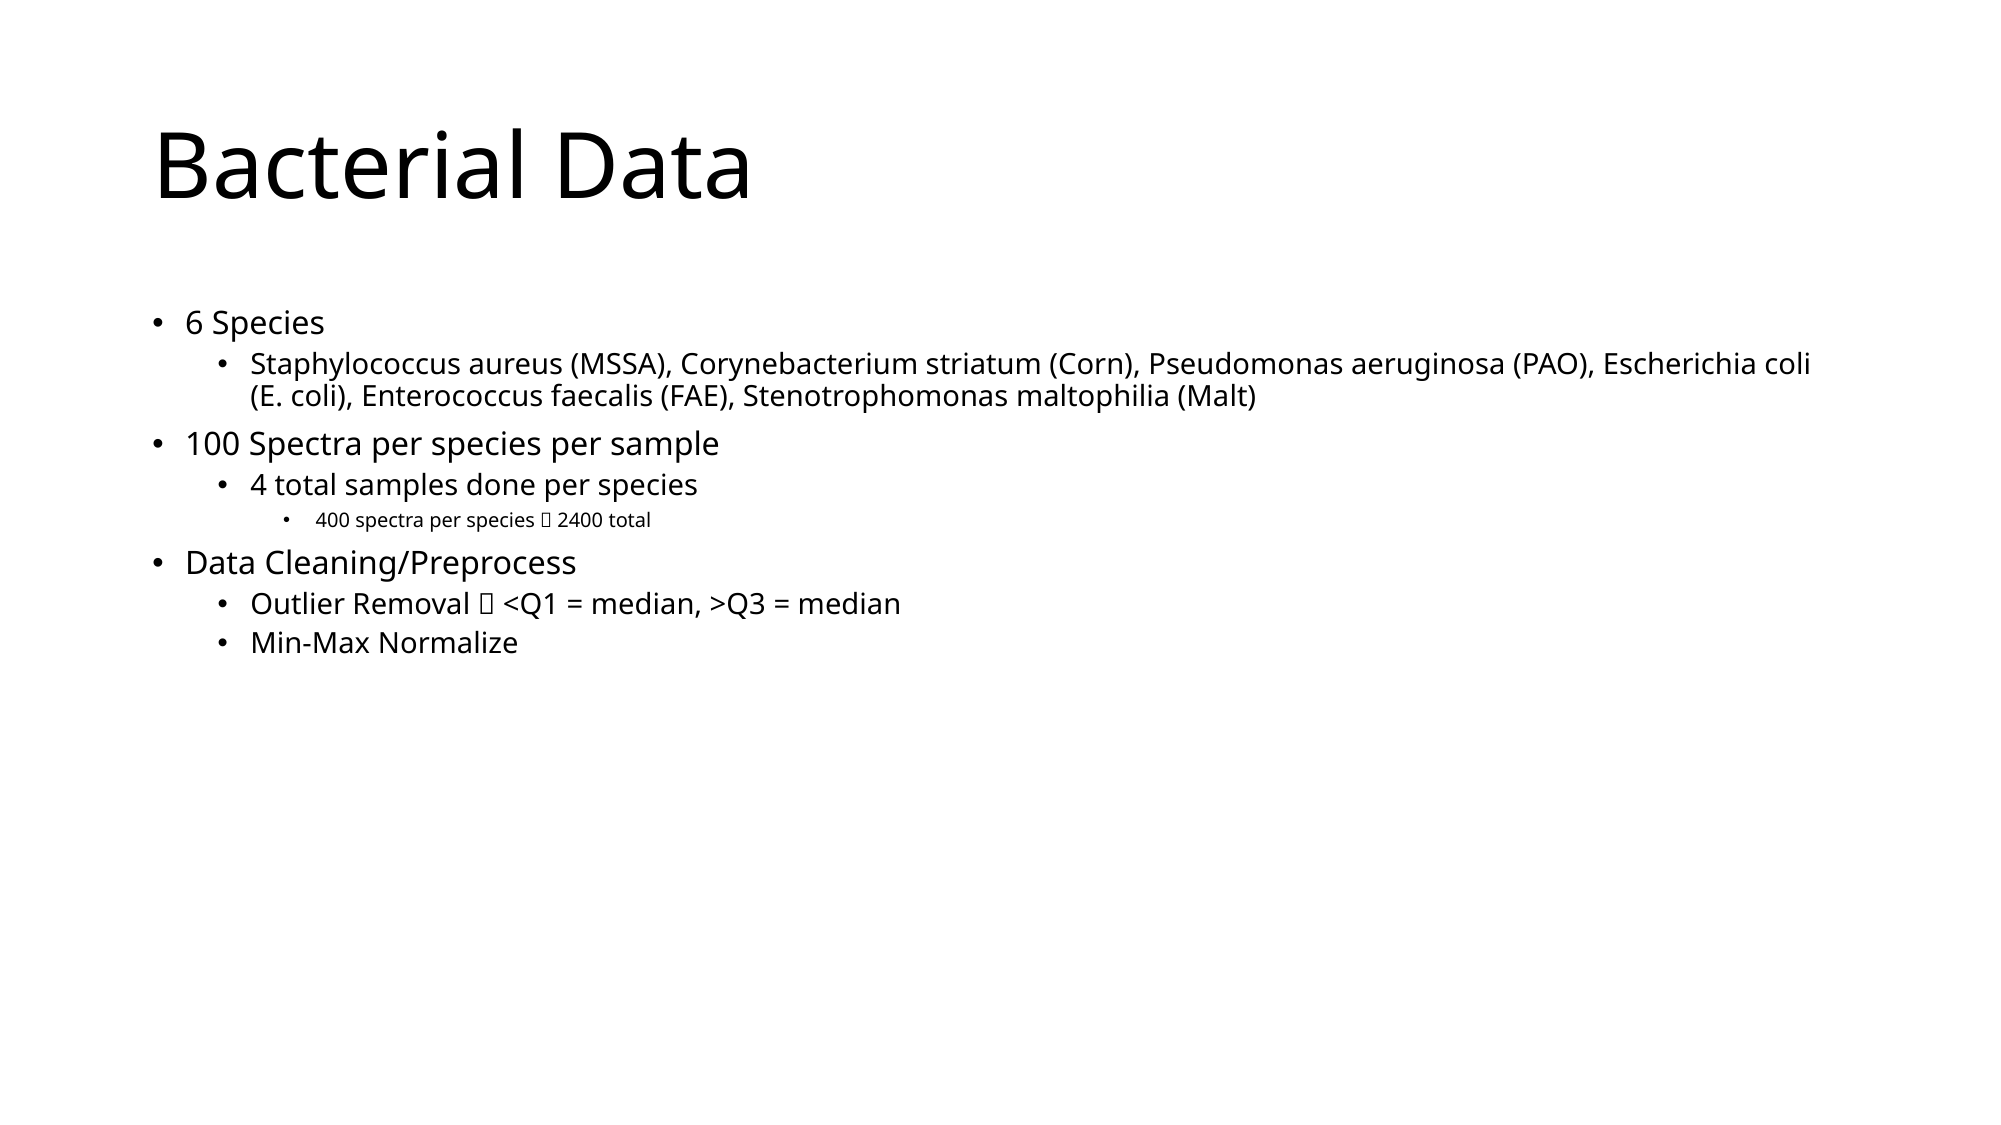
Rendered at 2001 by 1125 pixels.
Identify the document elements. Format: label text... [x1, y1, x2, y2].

list 6 Species Staphylococcus aureus (MSSA), Corynebacterium striatum (Corn), Pseudomonas aeruginosa (PAO), Escherichia coli (E. coli), Enterococcus faecalis (FAE), Stenotrophomonas maltophilia (Malt) 100 Spectra per species per sample 4 total samples done per species 400 spectra per species  2400 total Data Cleaning/Preprocess Outlier Removal  <Q1 = median, >Q3 = median Min-Max Normalize [137, 299, 1863, 1014]
title Bacterial Data [137, 59, 1863, 278]
